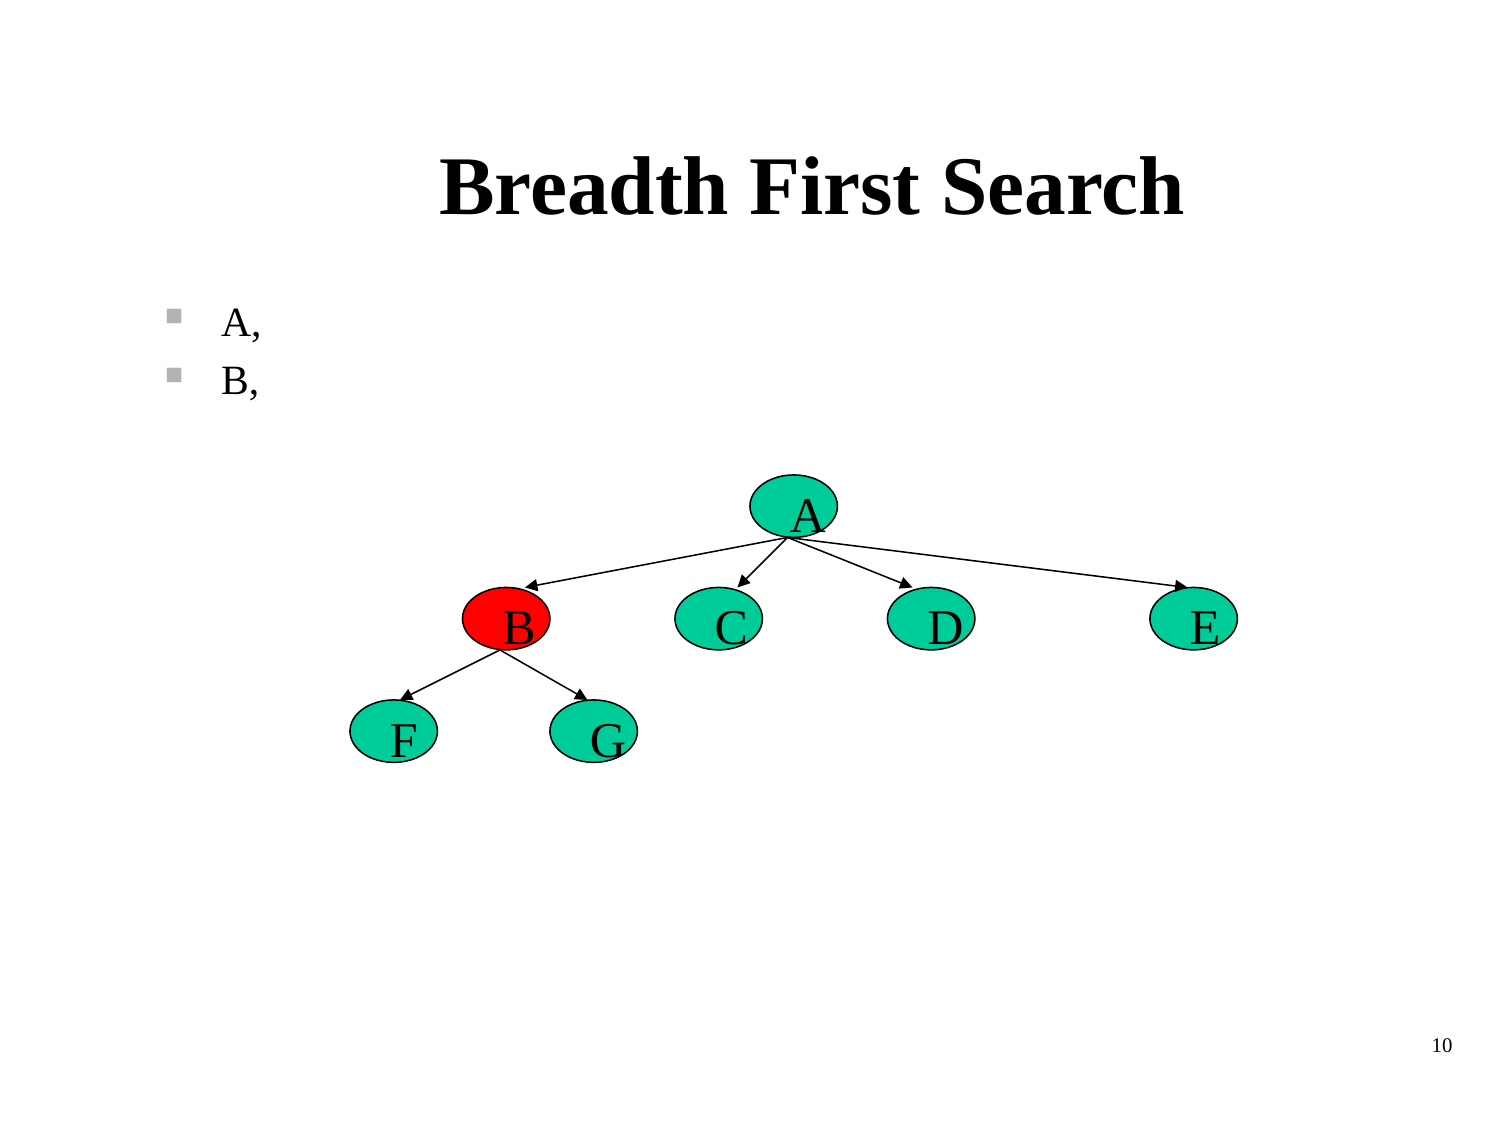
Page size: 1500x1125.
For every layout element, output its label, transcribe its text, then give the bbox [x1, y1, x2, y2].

title Breadth First Search [174, 87, 1451, 276]
text_box A, B, [149, 287, 1425, 425]
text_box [349, 474, 1238, 763]
slide_number 10 [1154, 1023, 1468, 1100]
